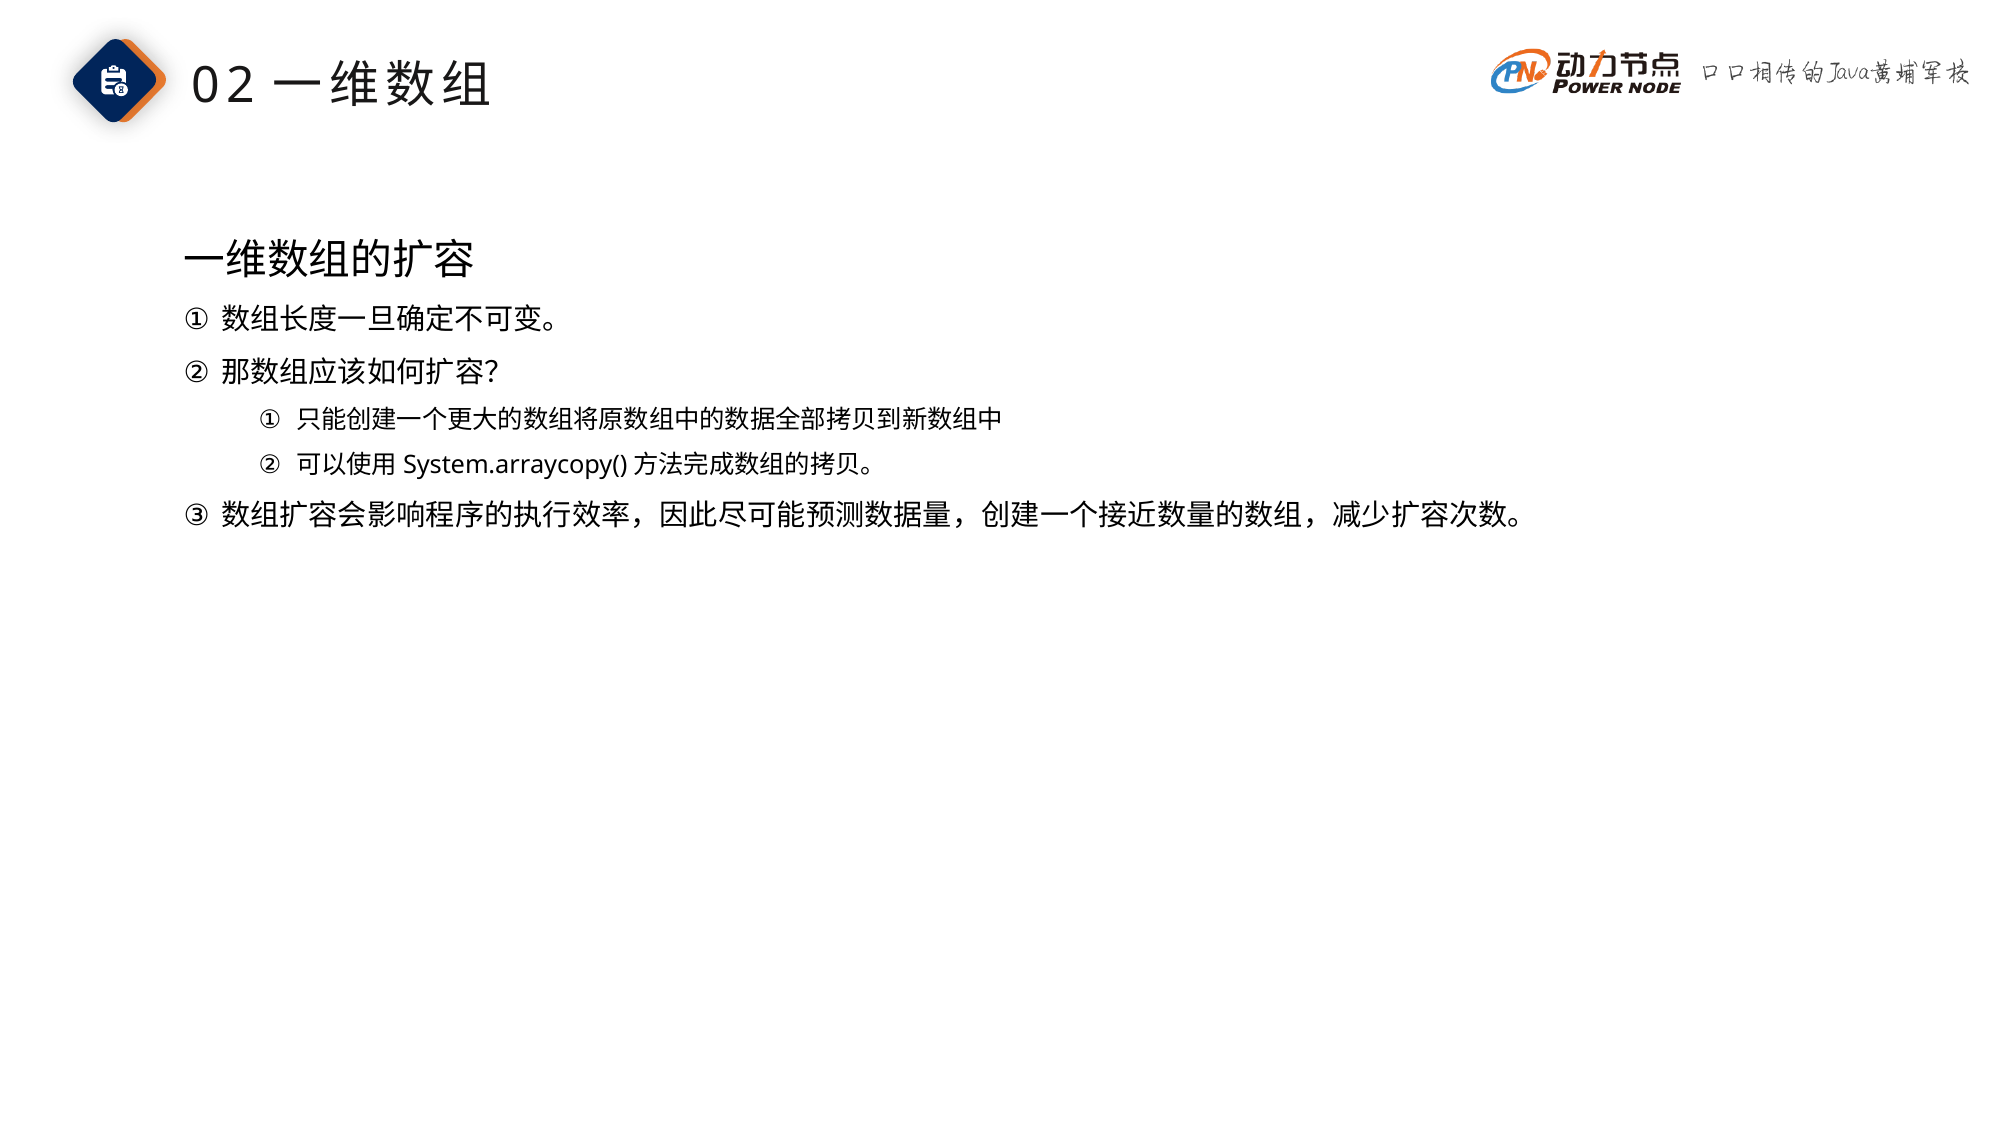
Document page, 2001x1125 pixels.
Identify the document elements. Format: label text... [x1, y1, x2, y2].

text_box 02一维数组 [176, 45, 626, 120]
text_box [81, 48, 158, 113]
picture [1450, 0, 2000, 154]
text_box 一维数组的扩容 数组长度一旦确定不可变。 那数组应该如何扩容？ 只能创建一个更大的数组将原数组中的数据全部拷贝到新数组中 可以使用System.arraycopy()方法完成数组的拷贝。 数组扩容会影响程序的执行效率，因此尽可能预测数据量，创建一个接近数量的数组，减少扩容次数。 [183, 153, 1756, 586]
